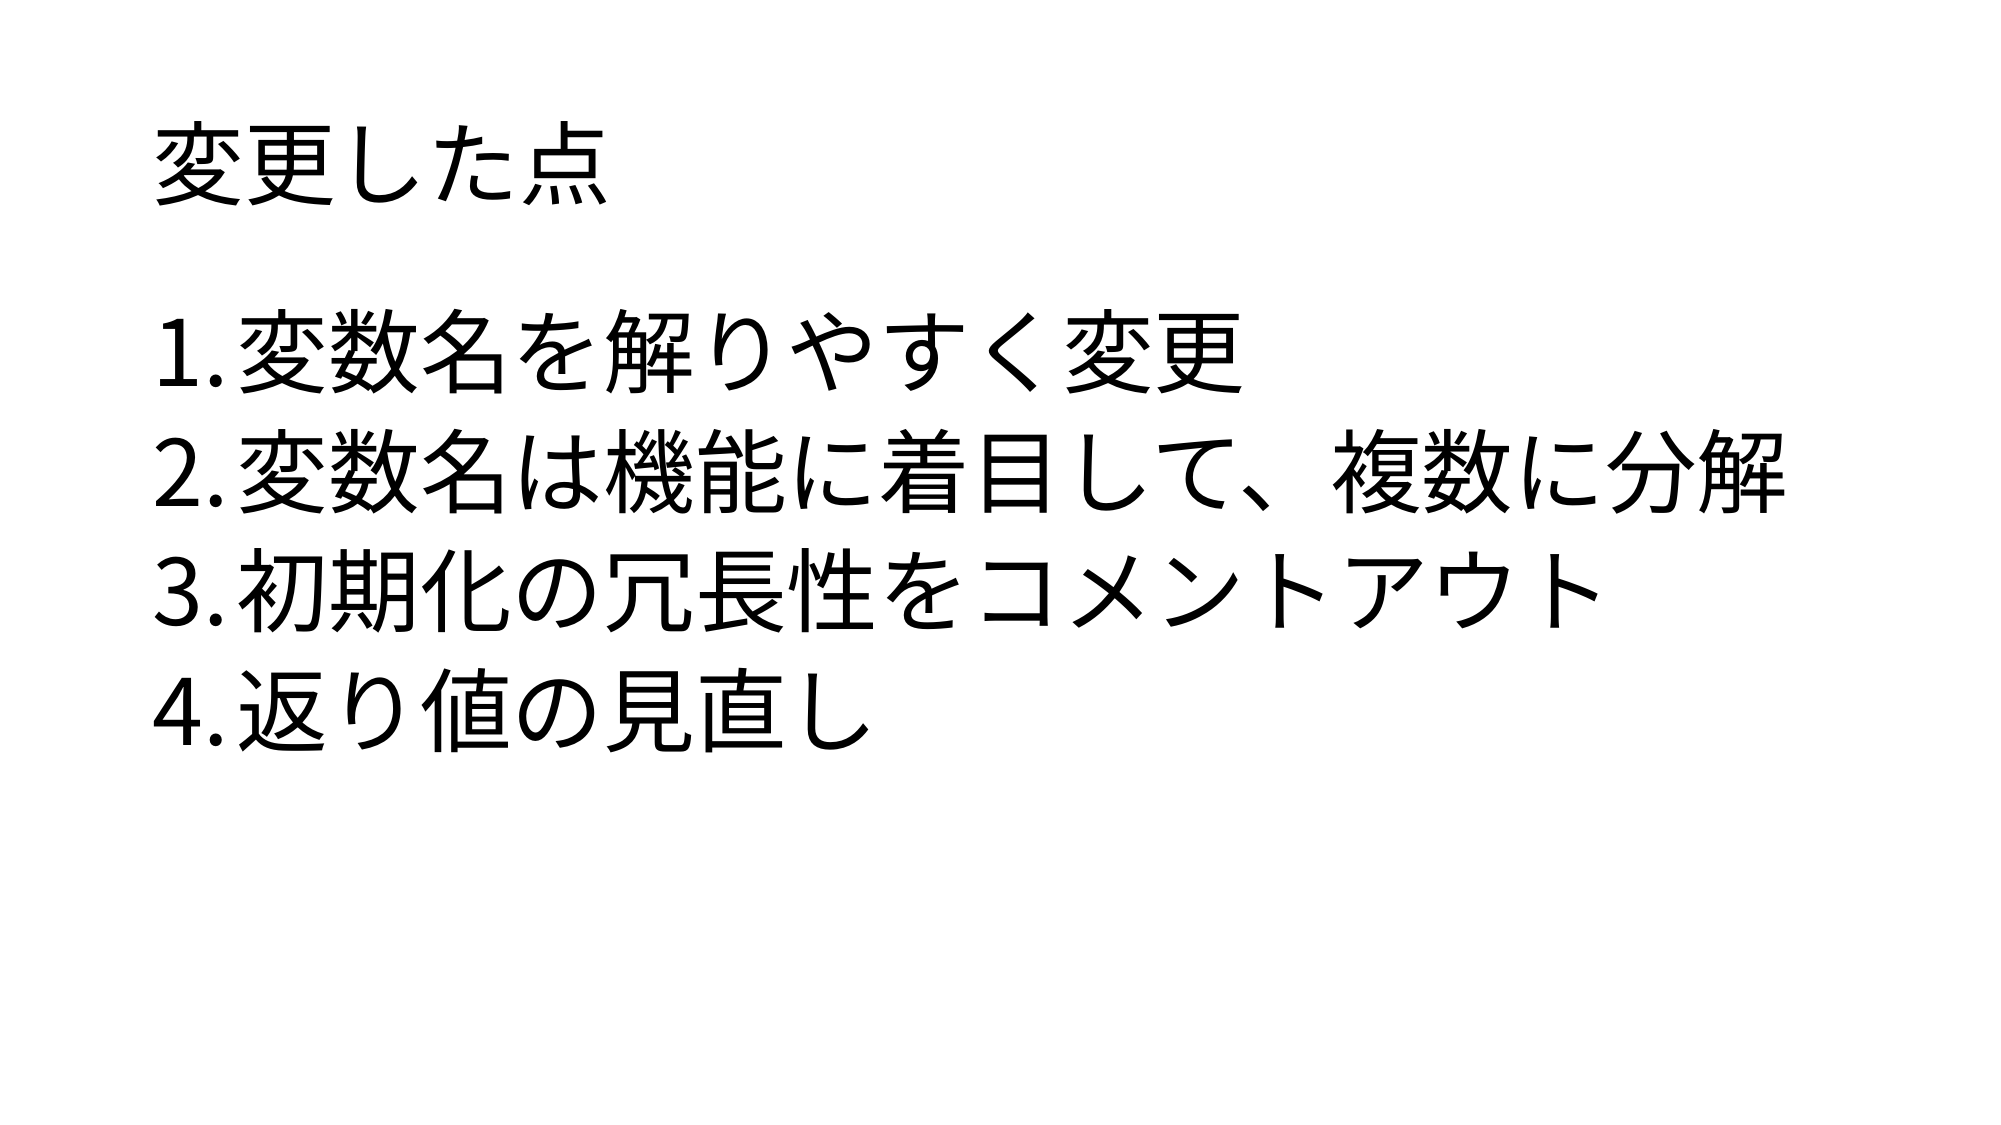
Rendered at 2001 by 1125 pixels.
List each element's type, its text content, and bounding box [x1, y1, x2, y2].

title 変更した点 [137, 59, 1863, 278]
list 変数名を解りやすく変更 変数名は機能に着目して、複数に分解 初期化の冗長性をコメントアウト 返り値の見直し [137, 299, 1863, 1014]
